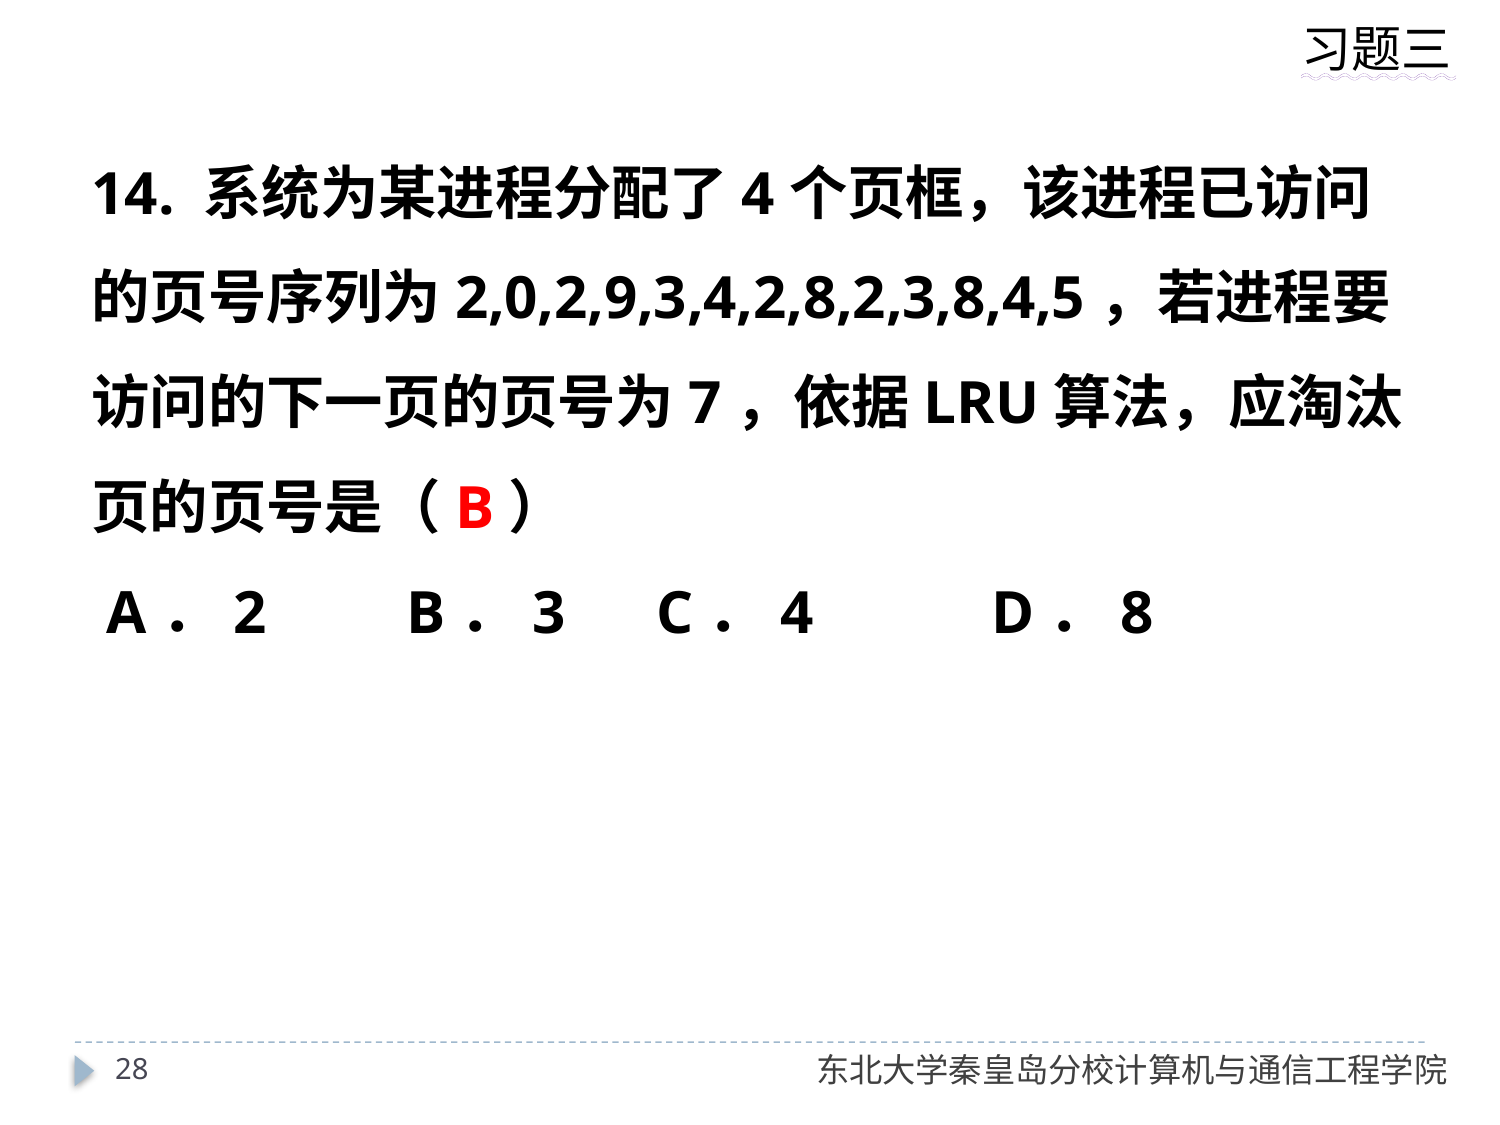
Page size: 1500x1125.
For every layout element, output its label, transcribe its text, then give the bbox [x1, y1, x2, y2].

slide_number 28 [100, 1042, 426, 1103]
list 14. 系统为某进程分配了4个页框，该进程已访问的页号序列为2,0,2,9,3,4,2,8,2,3,8,4,5，若进程要访问的下一页的页号为7，依据LRU算法，应淘汰页的页号是（B） A．2 B．3 C．4 D．8 [76, 113, 1424, 1000]
